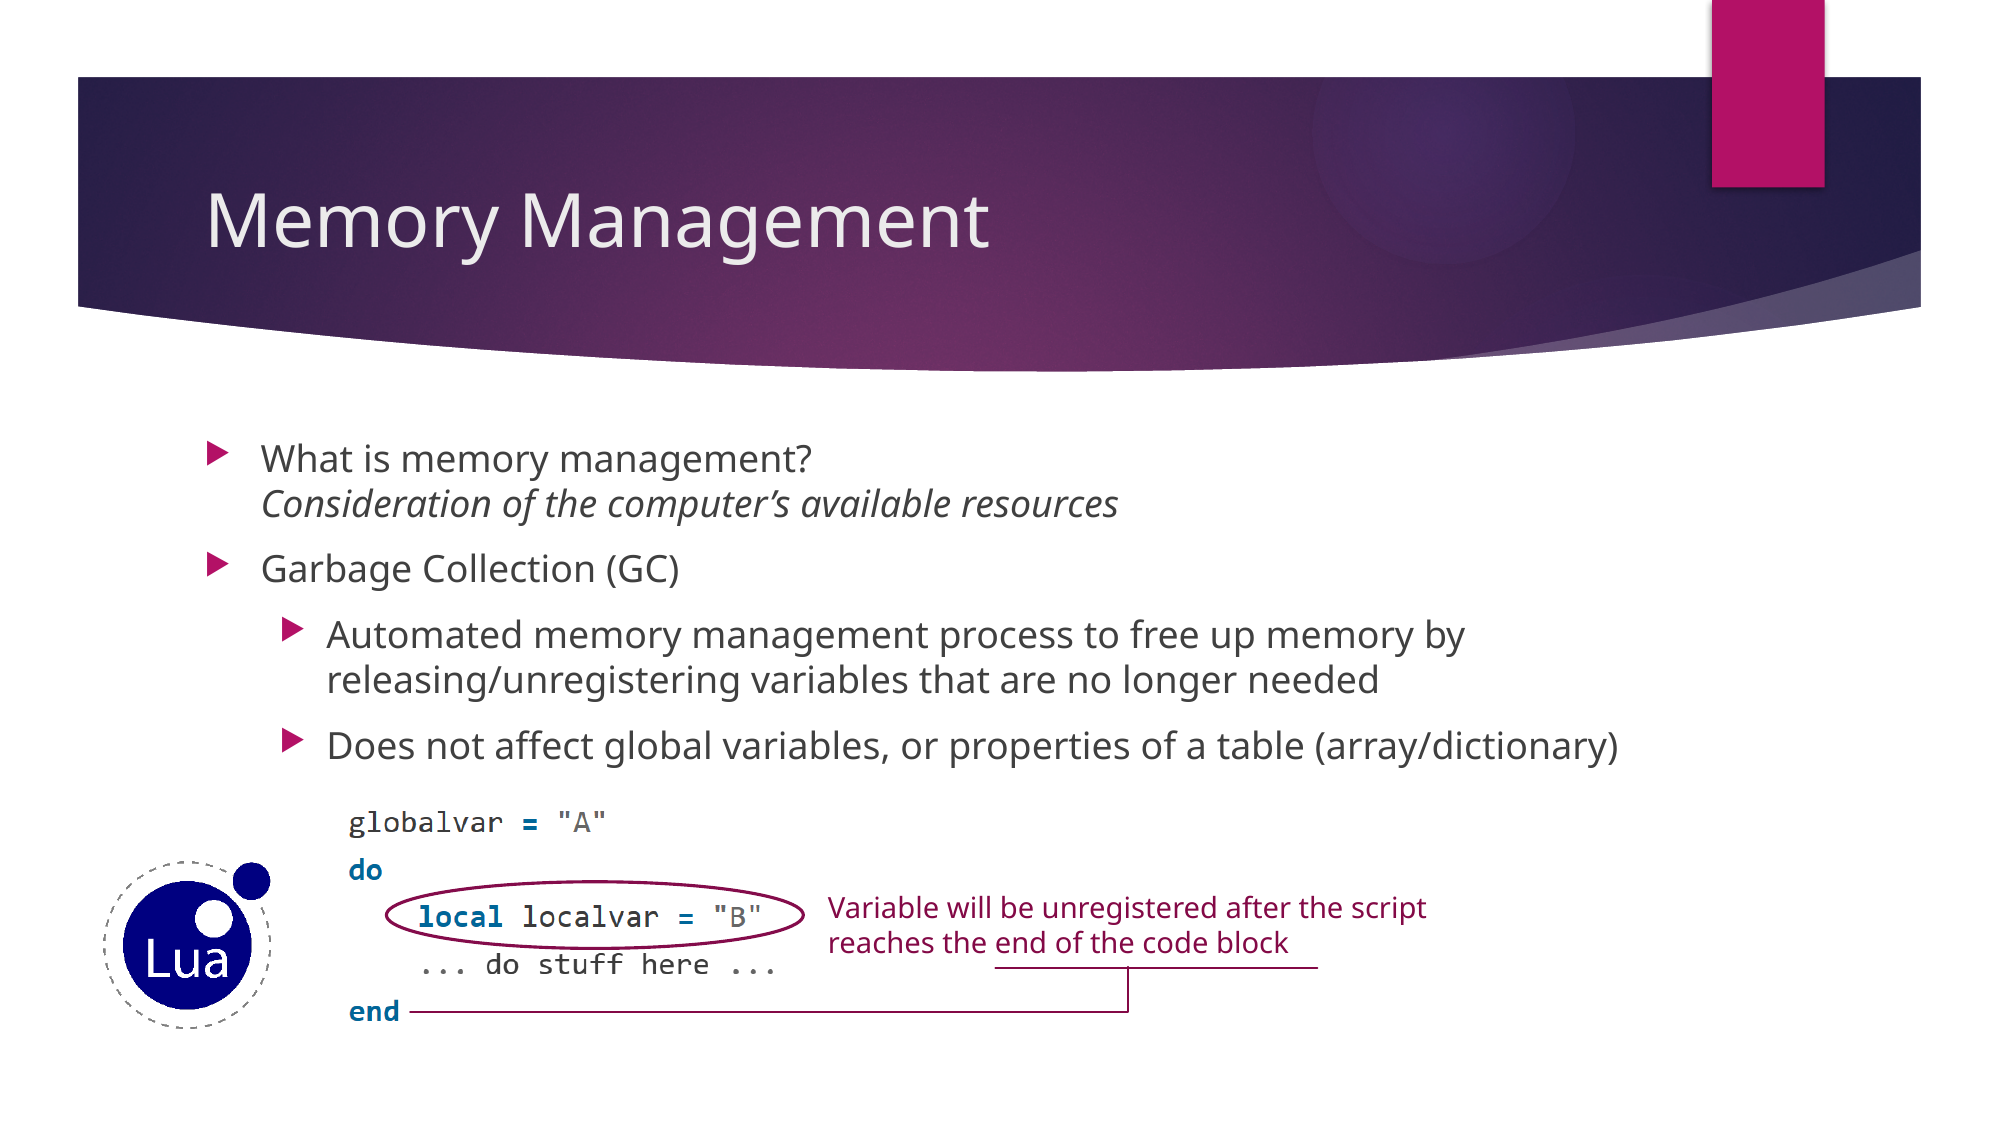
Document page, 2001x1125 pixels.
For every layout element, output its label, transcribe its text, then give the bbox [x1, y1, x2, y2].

picture [315, 786, 804, 1044]
list What is memory management? Consideration of the computer’s available resources Garbage Collection (GC) Automated memory management process to free up memory by releasing/unregistering variables that are no longer needed Does not affect global variables, or properties of a table (array/dictionary) [189, 427, 1832, 988]
title Memory Management [189, 159, 1627, 276]
text_box Variable will be unregistered after the script reaches the end of the code block [813, 881, 1443, 967]
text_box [409, 967, 1129, 1013]
picture [103, 861, 271, 1029]
